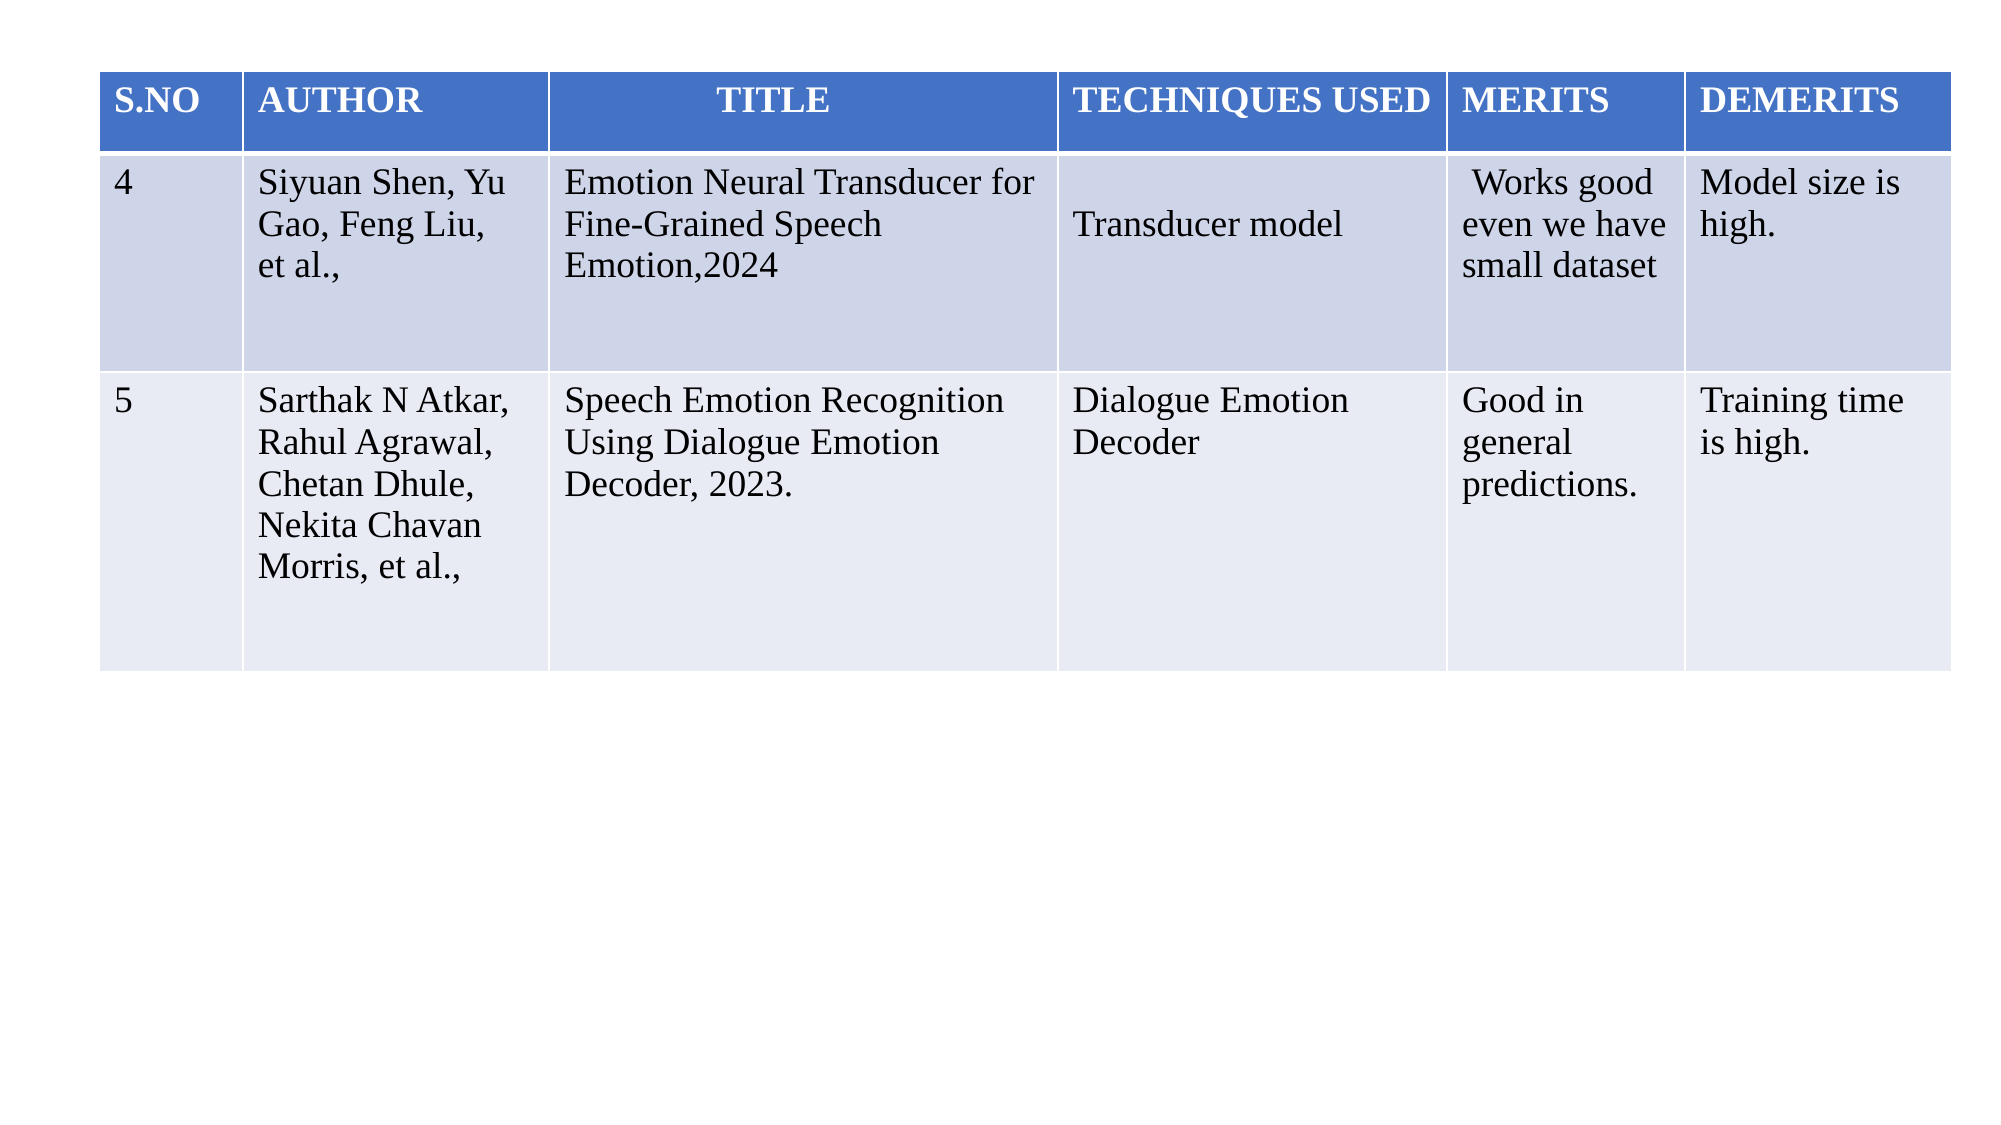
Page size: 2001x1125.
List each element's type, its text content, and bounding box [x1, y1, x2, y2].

table_cell Emotion Neural Transducer for Fine-Grained Speech Emotion,2024 [550, 156, 1057, 371]
table_cell 5 [100, 373, 242, 671]
table_cell Works good even we have small dataset [1448, 156, 1684, 371]
table_header TECHNIQUES USED [1059, 72, 1446, 151]
table_cell Dialogue Emotion Decoder [1059, 373, 1446, 671]
table_header MERITS [1448, 72, 1684, 151]
table_cell Model size is high. [1686, 156, 1951, 371]
table_cell Sarthak N Atkar, Rahul Agrawal, Chetan Dhule, Nekita Chavan Morris, et al., [244, 373, 548, 671]
table_cell Transducer model [1059, 156, 1446, 371]
table_header TITLE [550, 72, 1057, 151]
table_header DEMERITS [1686, 72, 1951, 151]
table_header S.NO [100, 72, 242, 151]
table_cell Training time is high. [1686, 373, 1951, 671]
table_header AUTHOR [244, 72, 548, 151]
table_cell Speech Emotion Recognition Using Dialogue Emotion Decoder, 2023. [550, 373, 1057, 671]
table_cell Siyuan Shen, Yu Gao, Feng Liu, et al., [244, 156, 548, 371]
table_cell Good in general predictions. [1448, 373, 1684, 671]
table_cell 4 [100, 156, 242, 371]
